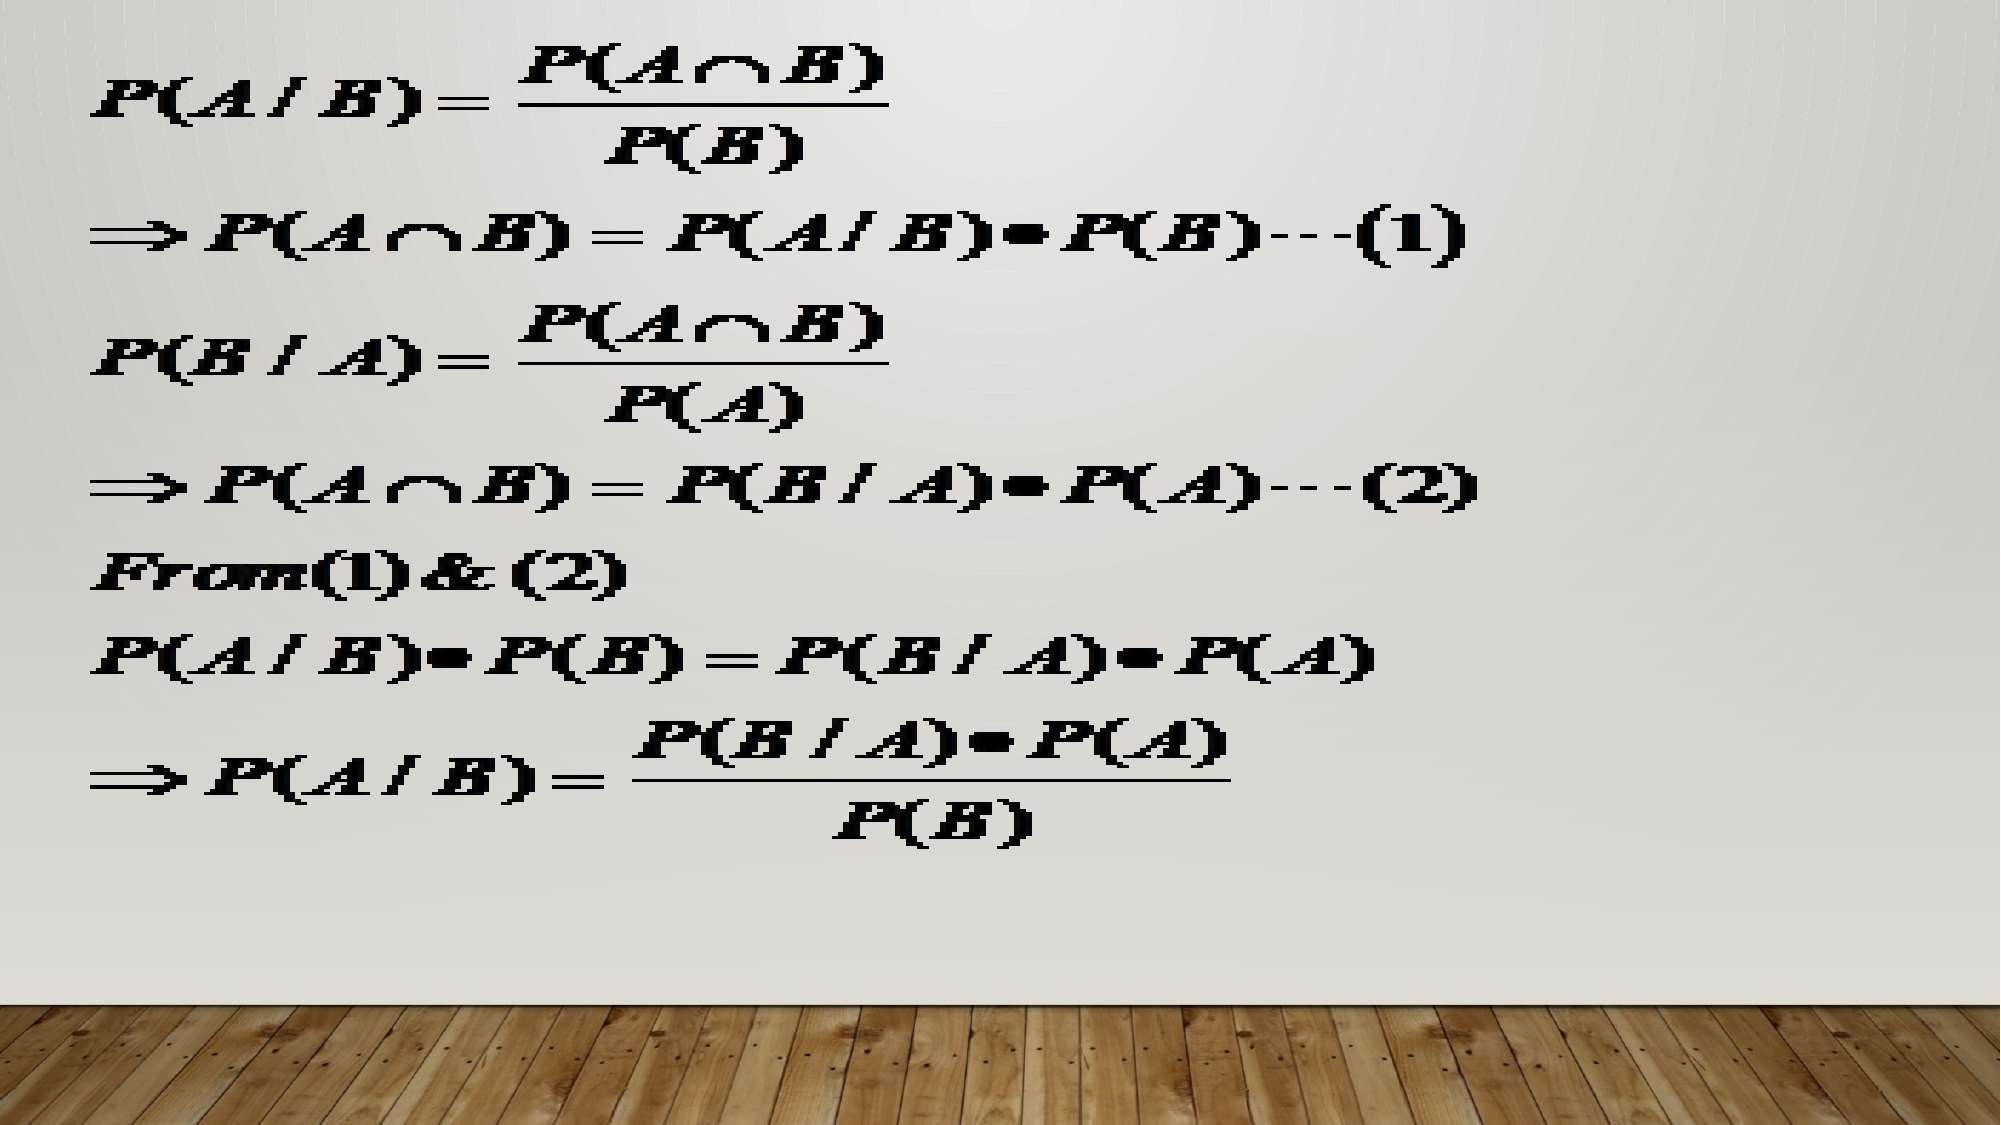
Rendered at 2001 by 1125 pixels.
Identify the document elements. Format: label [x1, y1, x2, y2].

picture [0, 1005, 2000, 1125]
picture [79, 30, 1500, 863]
